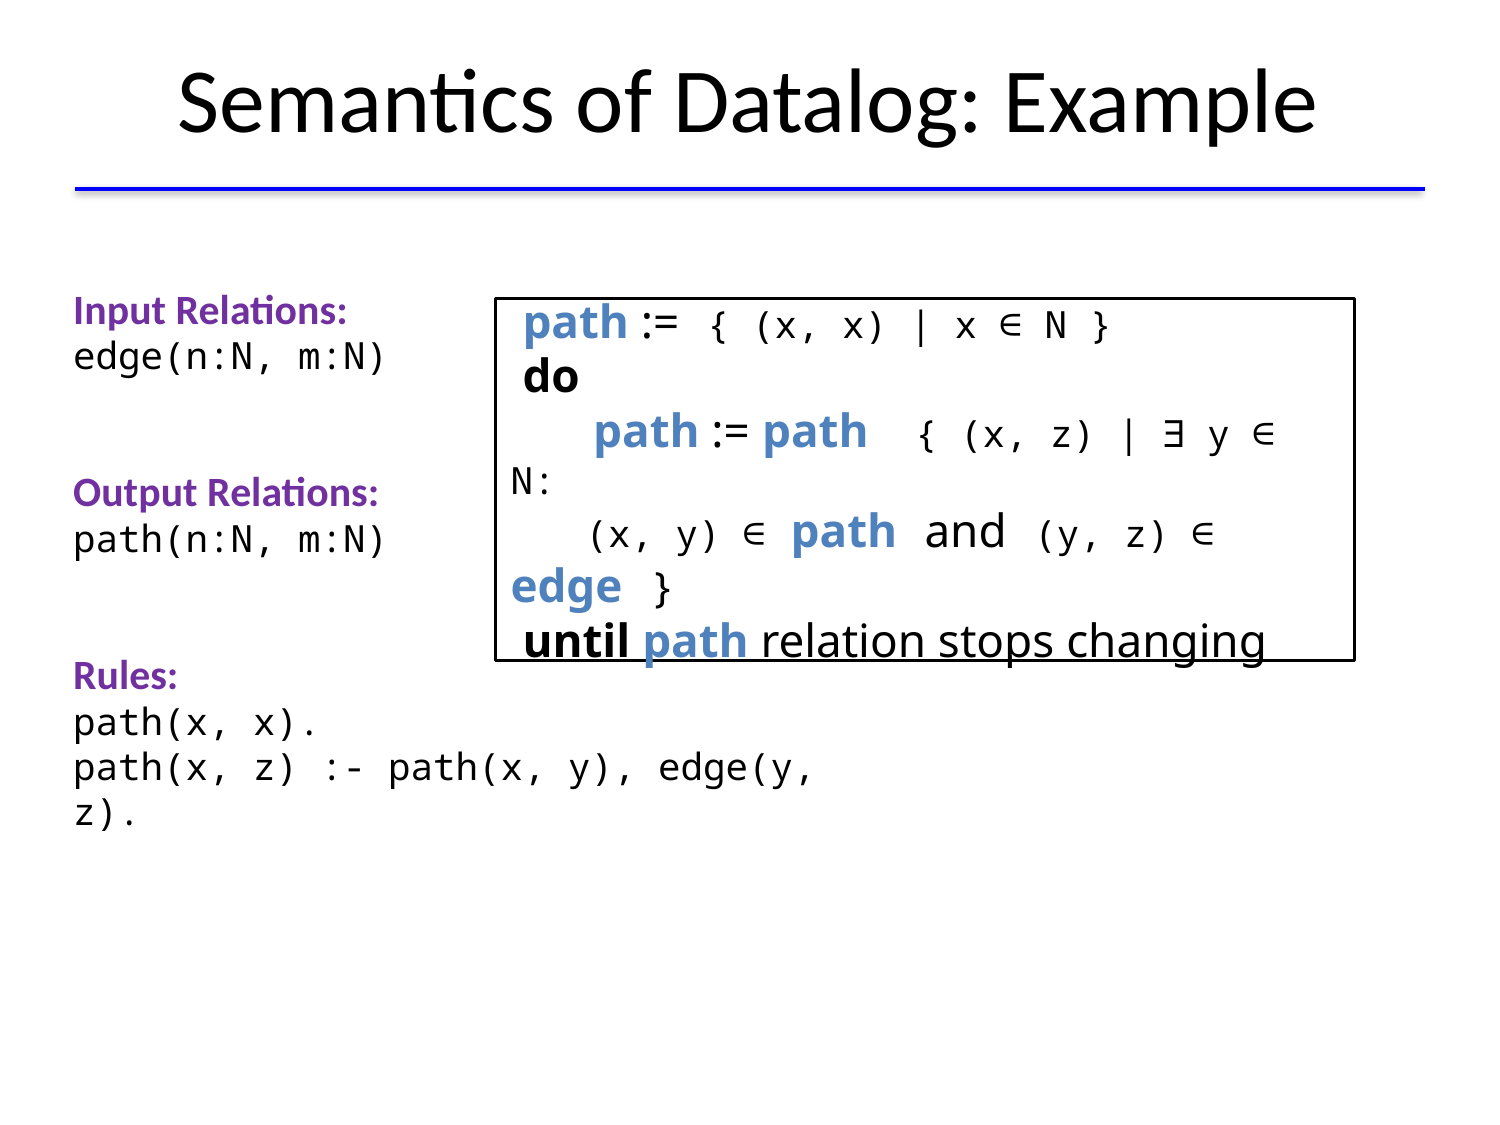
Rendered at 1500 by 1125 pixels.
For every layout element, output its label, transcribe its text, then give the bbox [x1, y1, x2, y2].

title Semantics of Datalog: Example [65, 1, 1433, 190]
text_box Input Relations: edge(n:N, m:N) Output Relations: path(n:N, m:N) Rules: path(x, x). path(x, z) :- path(x, y), edge(y, z). [58, 267, 855, 815]
